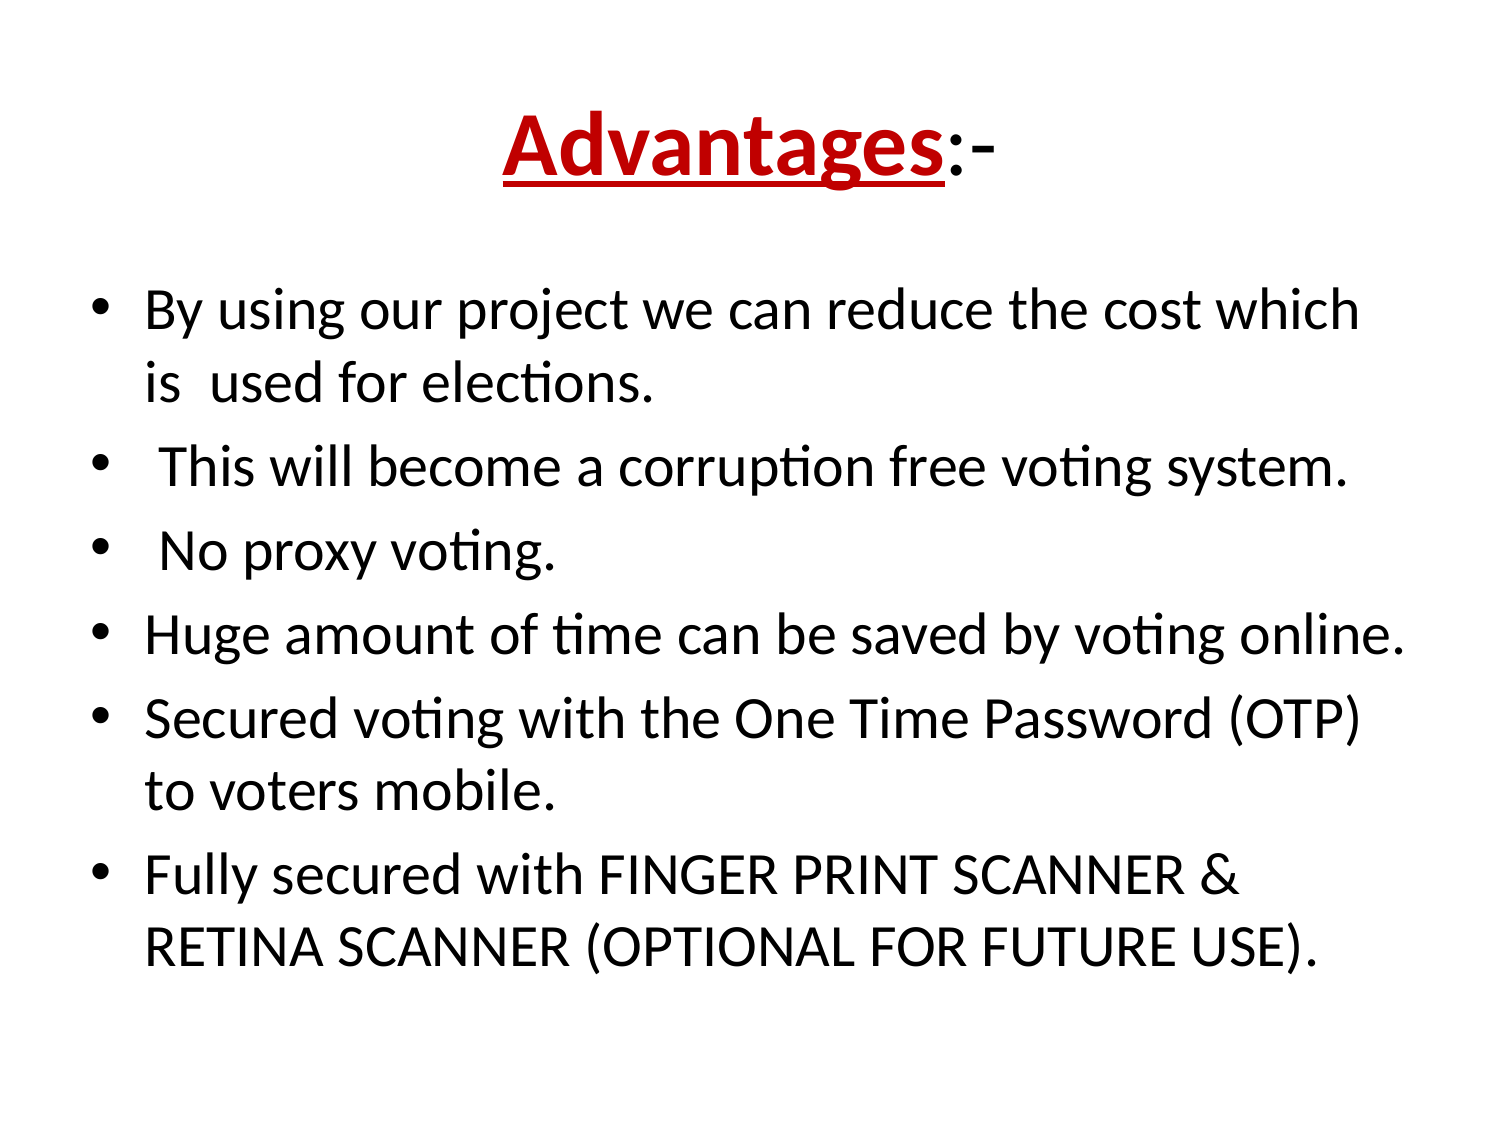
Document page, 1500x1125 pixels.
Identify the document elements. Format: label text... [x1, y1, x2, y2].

list By using our project we can reduce the cost which is used for elections. This will become a corruption free voting system. No proxy voting. Huge amount of time can be saved by voting online. Secured voting with the One Time Password (OTP) to voters mobile. Fully secured with FINGER PRINT SCANNER & RETINA SCANNER (OPTIONAL FOR FUTURE USE). [75, 262, 1425, 1005]
title Advantages:- [75, 45, 1425, 233]
